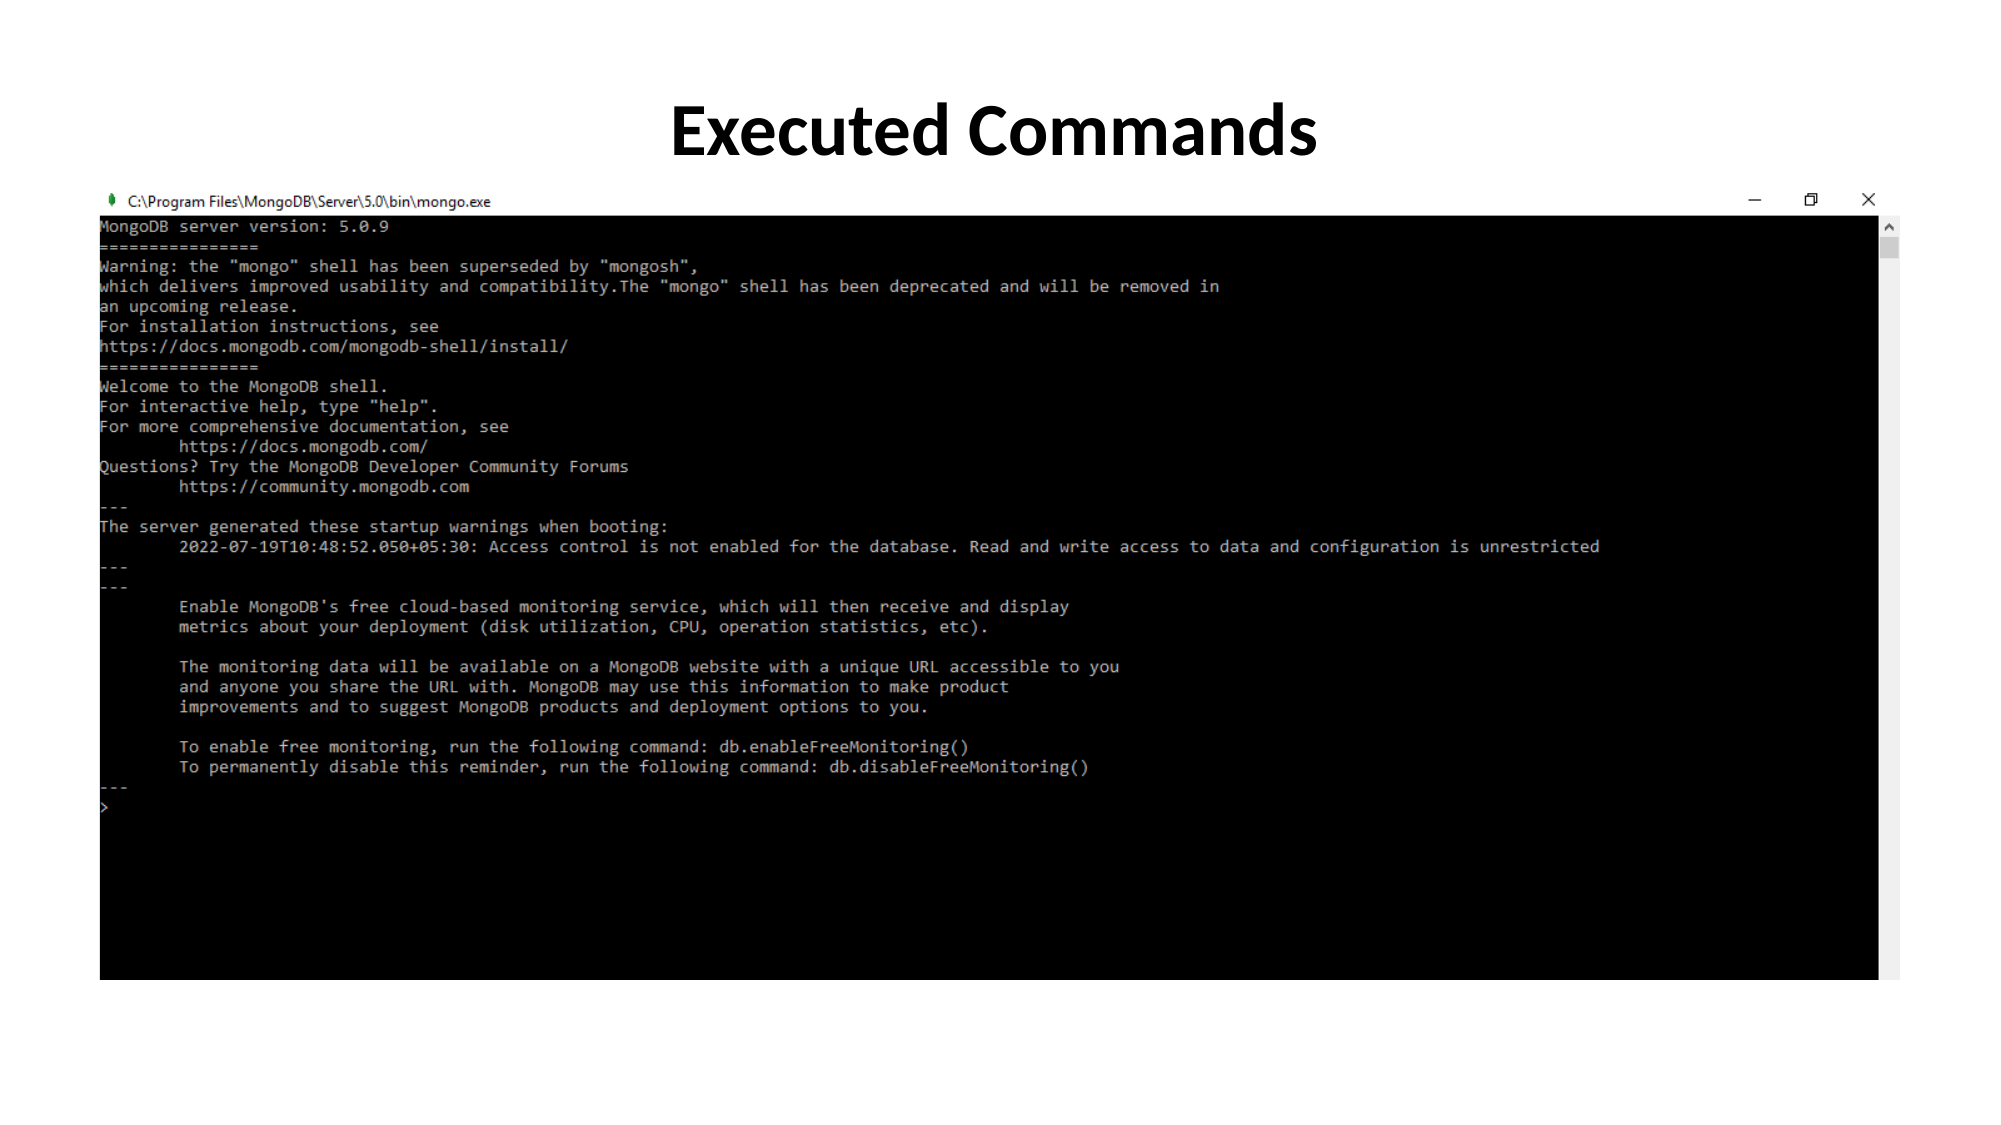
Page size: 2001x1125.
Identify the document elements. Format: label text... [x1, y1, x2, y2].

picture [99, 187, 1901, 980]
title Executed Commands [137, 59, 1852, 183]
